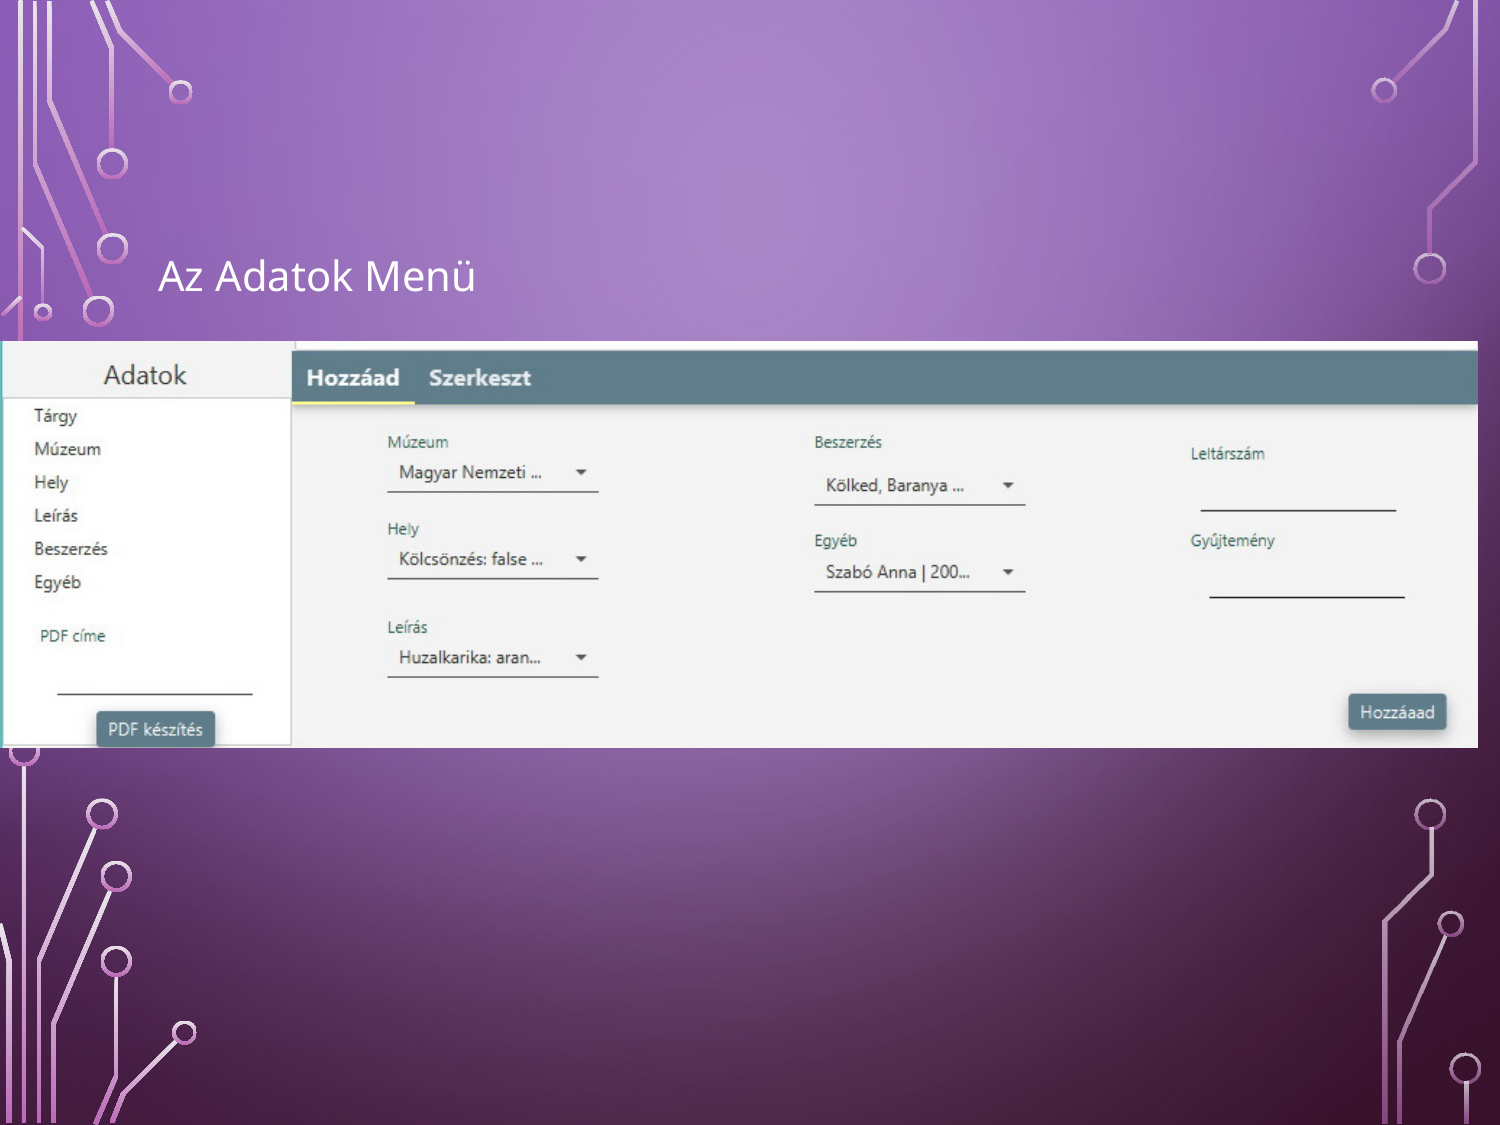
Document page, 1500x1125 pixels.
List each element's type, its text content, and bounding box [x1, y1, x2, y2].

list Az Adatok Menü [143, 232, 832, 314]
picture [0, 341, 1479, 749]
